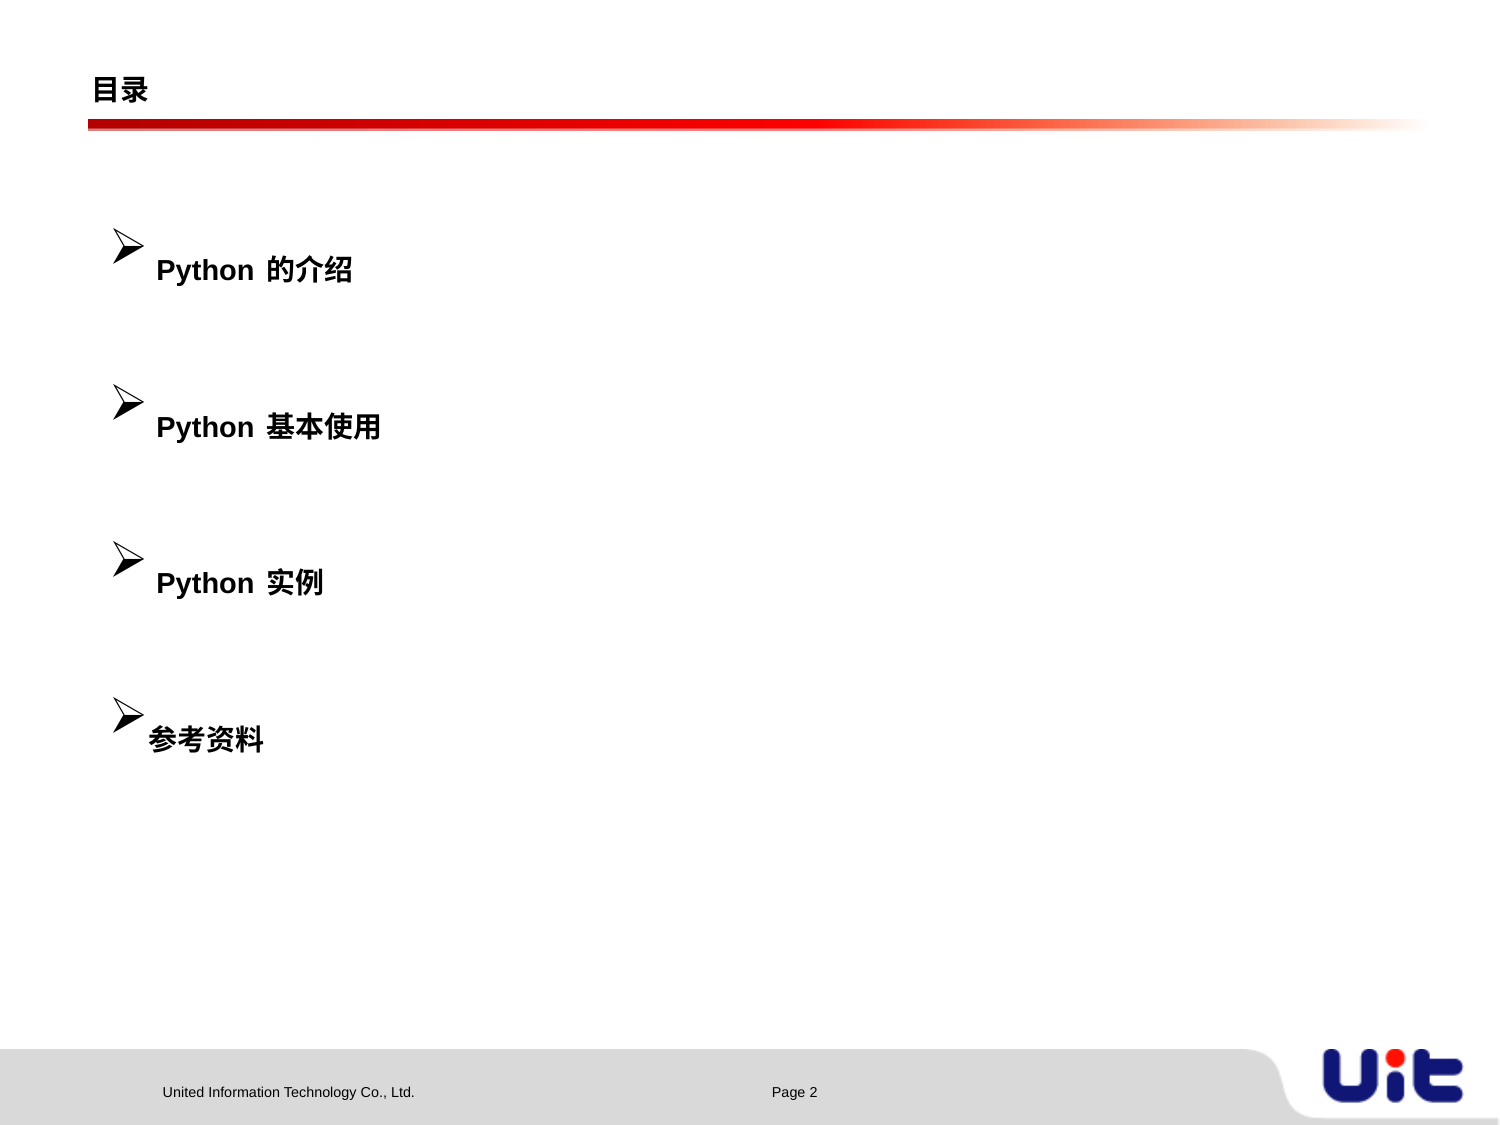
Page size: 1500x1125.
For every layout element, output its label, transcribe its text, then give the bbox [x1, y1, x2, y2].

picture [88, 119, 1436, 131]
text_box 目录 [76, 30, 443, 114]
text_box Python的介绍 Python基本使用 Python实例 参考资料 [93, 210, 1243, 797]
slide_number Page 2 [619, 1058, 833, 1125]
picture [0, 1049, 1500, 1125]
